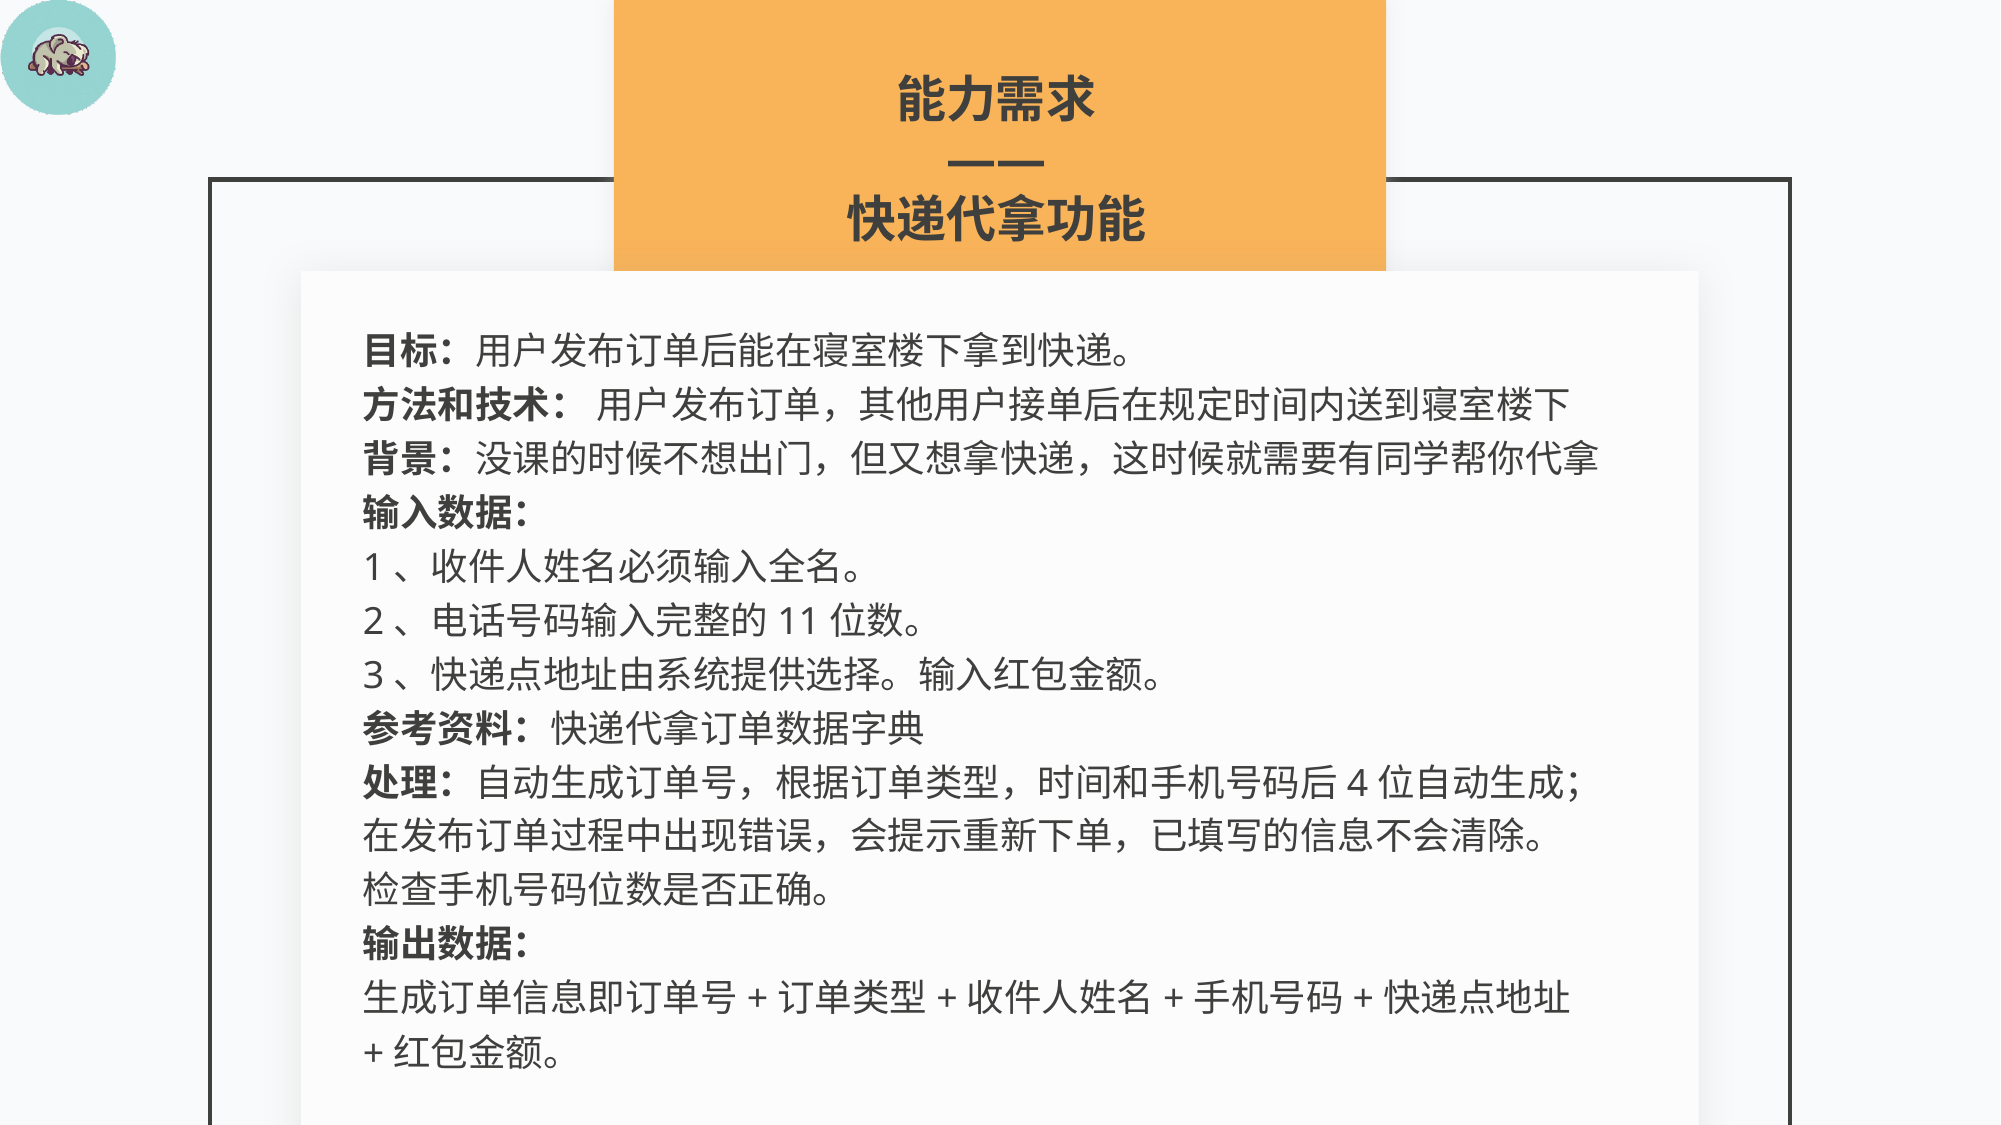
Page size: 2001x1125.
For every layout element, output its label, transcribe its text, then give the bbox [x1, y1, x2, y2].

text_box [209, 179, 600, 1125]
picture [0, 0, 116, 116]
text_box 界面原型 [600, 179, 608, 257]
text_box [1397, 179, 1791, 1125]
text_box 能力需求 —— 快递代拿功能 [838, 59, 1154, 255]
text_box [613, 0, 1387, 264]
text_box [301, 271, 1699, 1125]
text_box 界面原型 [1389, 179, 1399, 259]
text_box 目标：用户发布订单后能在寝室楼下拿到快递。 方法和技术： 用户发布订单，其他用户接单后在规定时间内送到寝室楼下 背景：没课的时候不想出门，但又想拿快递，这时候就需要有同学帮你代拿输入数据： 1、收件人姓名必须输入全名。 2、电话号码输入完整的11位数。 3、快递点地址由系统提供选择。输入红包金额。 参考资料：快递代拿订单数据字典 处理：自动生成订单号，根据订单类型，时间和手机号码后4位自动生成； 在发布订单过程中出现错误，会提示重新下单，已填写的信息不会清除。 检查手机号码位数是否正确。 输出数据： 生成订单信息即订单号+订单类型+收件人姓名+手机号码+快递点地址+红包金额。 [355, 310, 1637, 1081]
